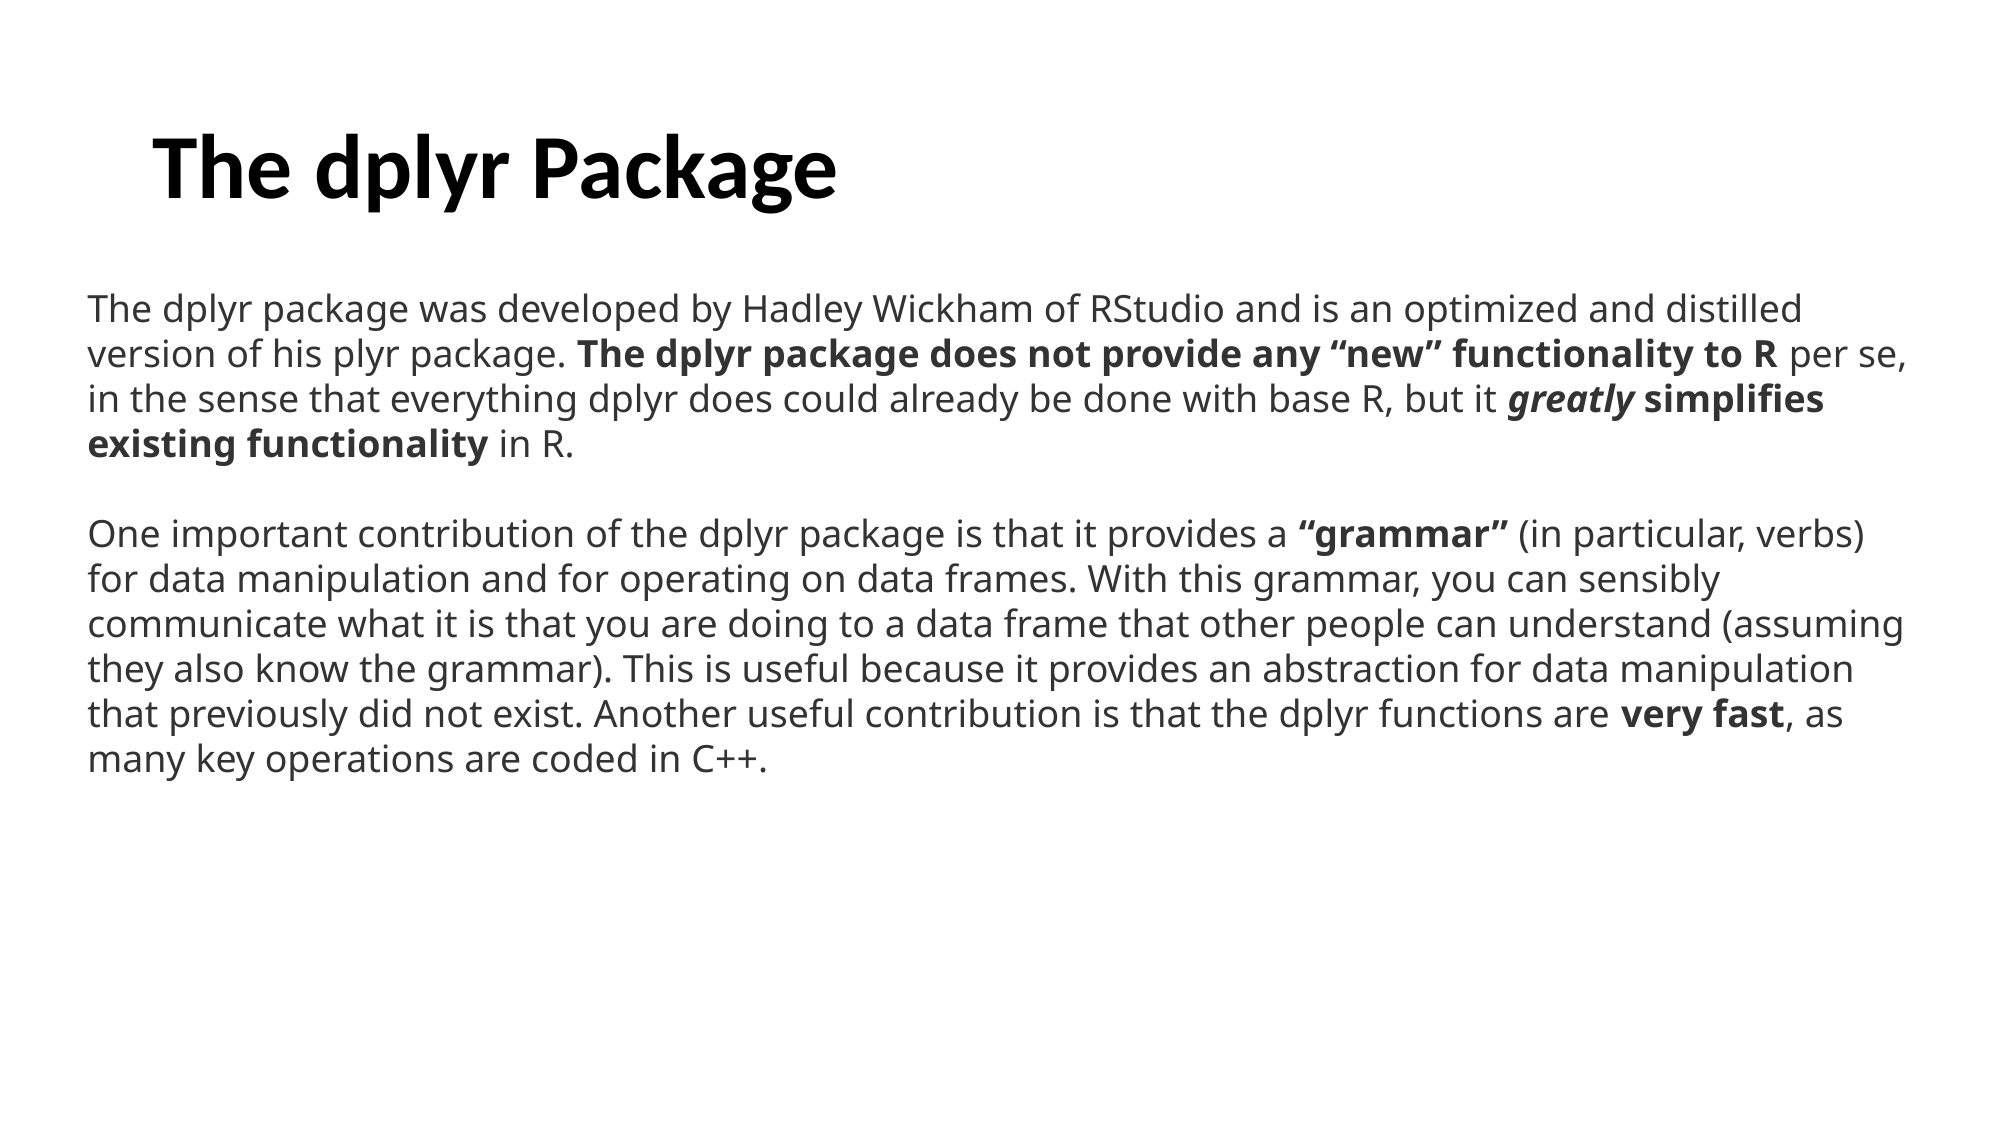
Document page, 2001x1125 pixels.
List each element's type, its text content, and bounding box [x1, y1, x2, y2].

text_box The dplyr package was developed by Hadley Wickham of RStudio and is an optimized and distilled version of his plyr package. The dplyr package does not provide any “new” functionality to R per se, in the sense that everything dplyr does could already be done with base R, but it greatly simplifies existing functionality in R. One important contribution of the dplyr package is that it provides a “grammar” (in particular, verbs) for data manipulation and for operating on data frames. With this grammar, you can sensibly communicate what it is that you are doing to a data frame that other people can understand (assuming they also know the grammar). This is useful because it provides an abstraction for data manipulation that previously did not exist. Another useful contribution is that the dplyr functions are very fast, as many key operations are coded in C++. [72, 277, 1938, 747]
title The dplyr Package [137, 59, 1863, 277]
